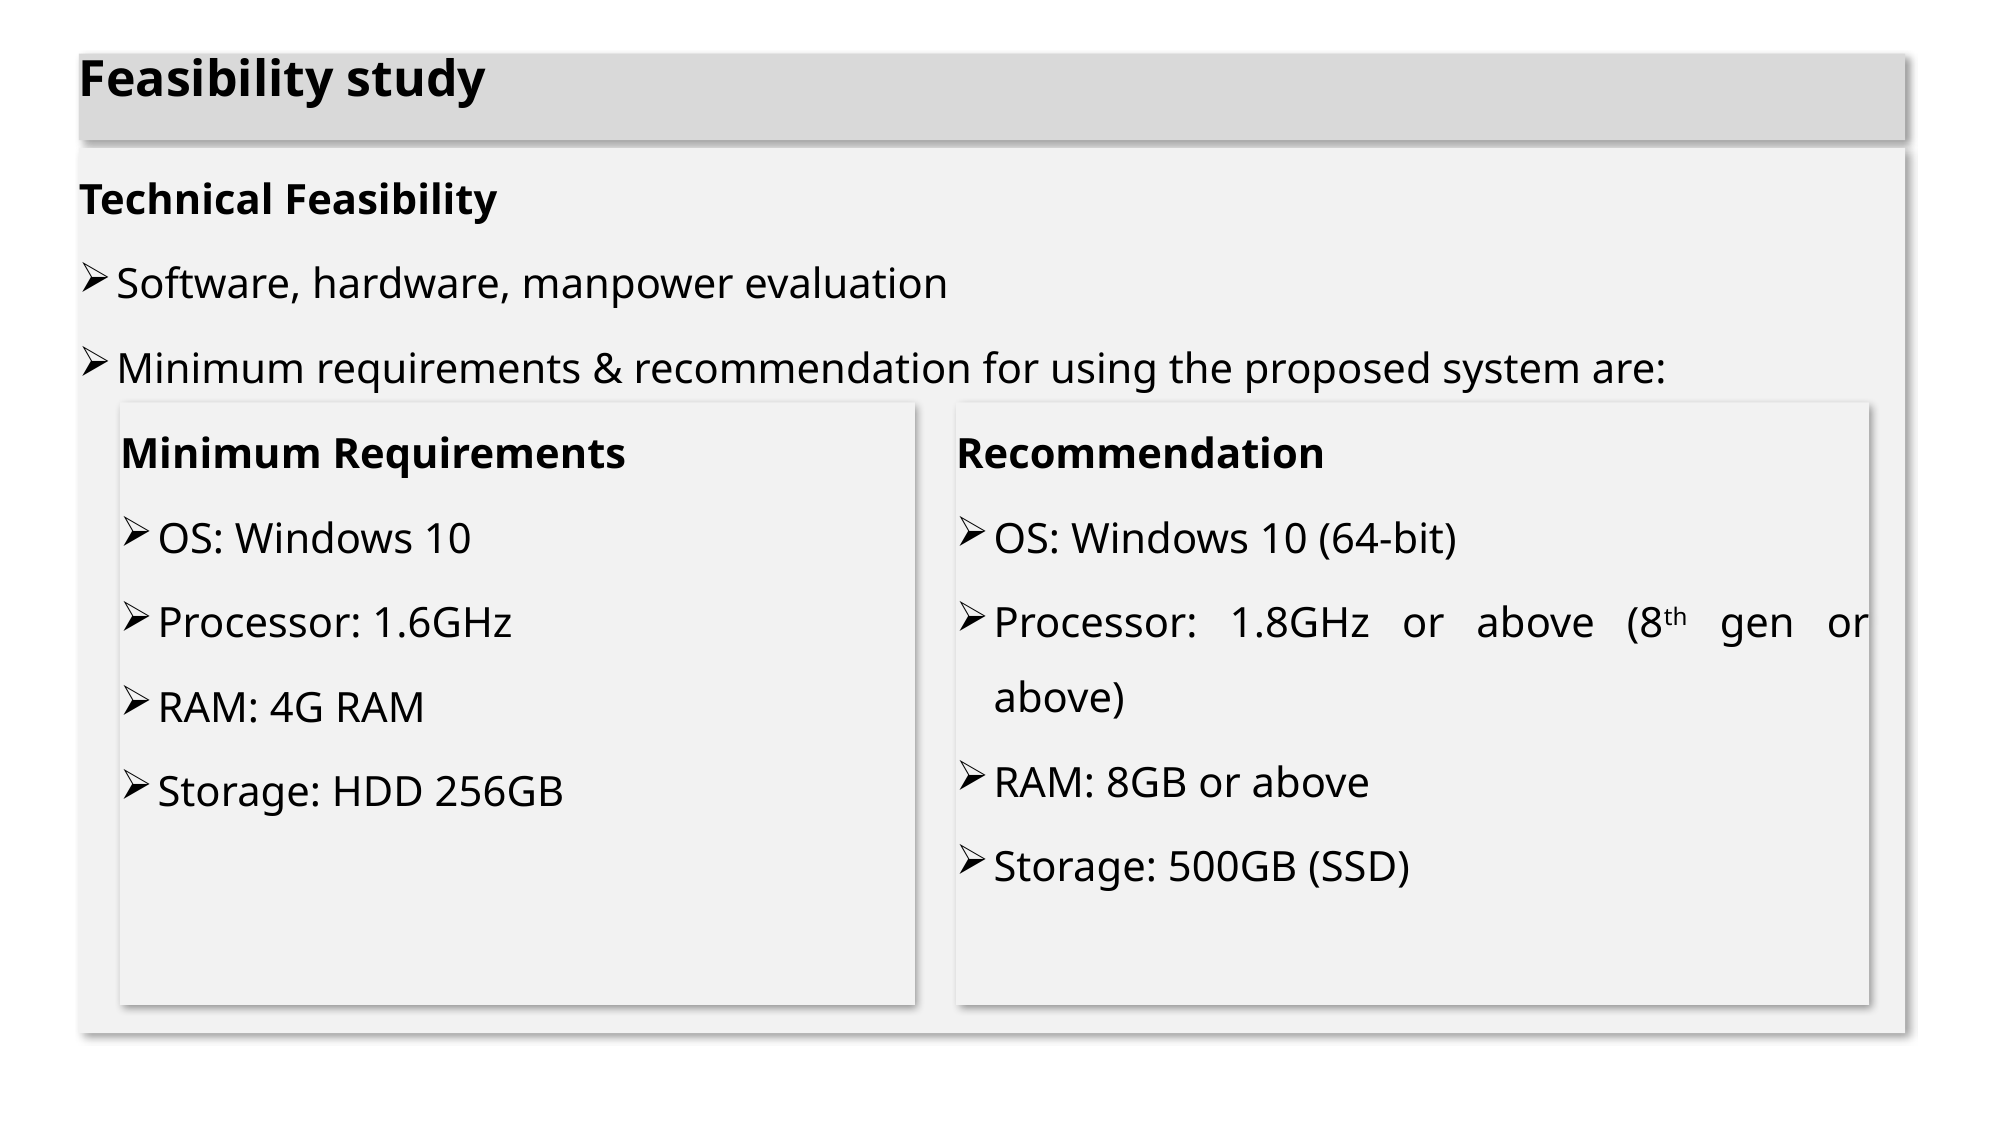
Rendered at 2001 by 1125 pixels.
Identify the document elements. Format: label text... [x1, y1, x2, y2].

text_box Recommendation OS: Windows 10 (64-bit) Processor: 1.8GHz or above (8th gen or above) RAM: 8GB or above Storage: 500GB (SSD) [956, 402, 1870, 1005]
text_box Feasibility study [78, 53, 1906, 141]
text_box Technical Feasibility Software, hardware, manpower evaluation Minimum requirements & recommendation for using the proposed system are: [78, 147, 1906, 1034]
text_box Minimum Requirements OS: Windows 10 Processor: 1.6GHz RAM: 4G RAM Storage: HDD 256GB [119, 402, 915, 1005]
